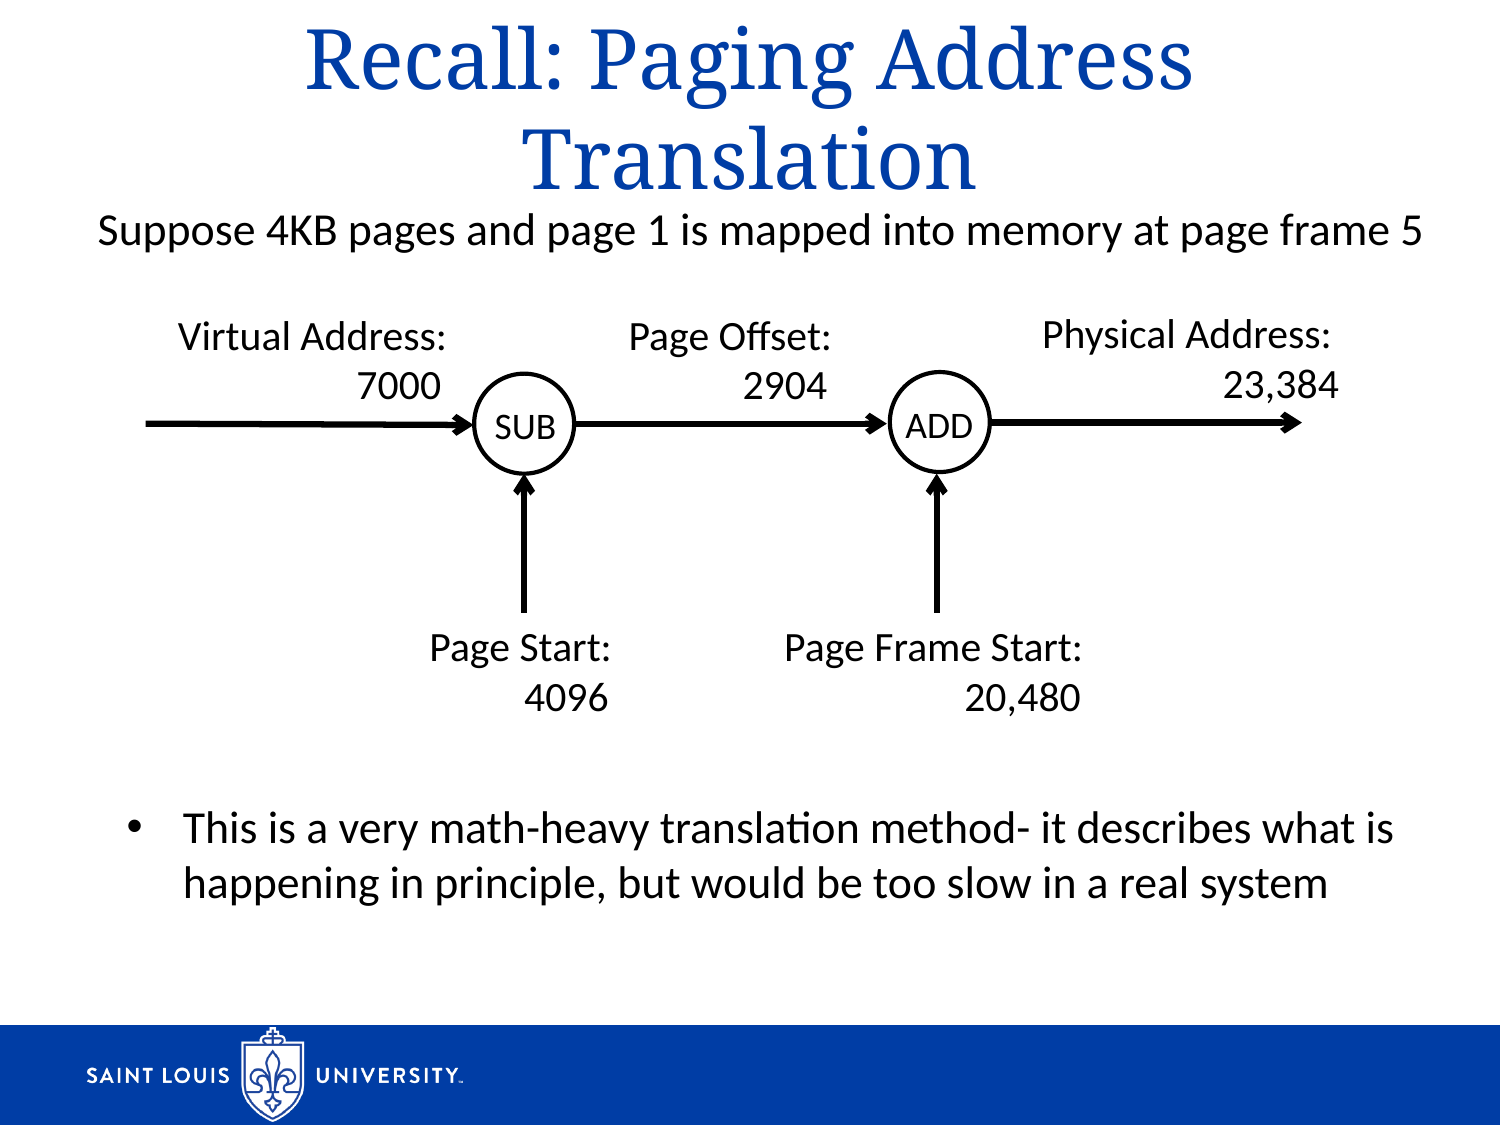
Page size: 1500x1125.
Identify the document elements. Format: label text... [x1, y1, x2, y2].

title Recall: Paging Address Translation [75, 12, 1425, 200]
text_box Suppose 4KB pages and page 1 is mapped into memory at page frame 5 [82, 191, 1440, 262]
text_box This is a very math-heavy translation method- it describes what is happening in principle, but would be too slow in a real system [111, 790, 1411, 915]
picture [87, 1027, 463, 1122]
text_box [145, 299, 1355, 730]
